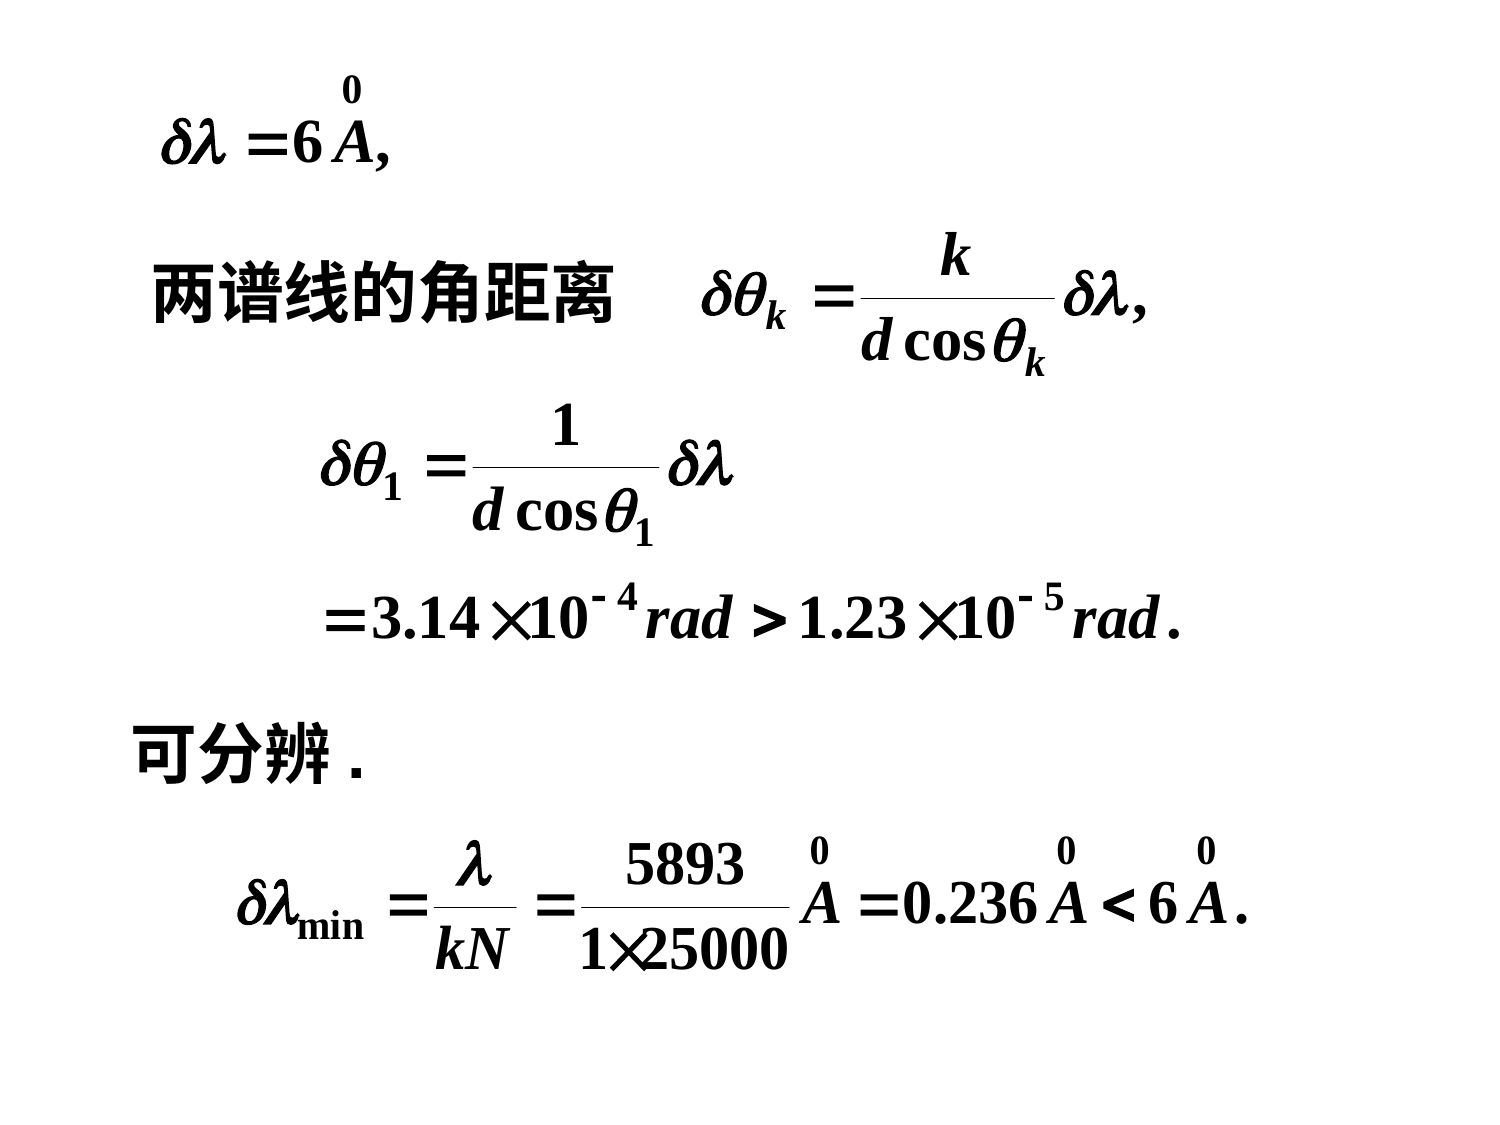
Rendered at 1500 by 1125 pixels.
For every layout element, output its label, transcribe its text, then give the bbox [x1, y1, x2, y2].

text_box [697, 220, 1152, 383]
text_box 可分辨. [116, 704, 381, 799]
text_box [317, 390, 1183, 646]
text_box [233, 825, 1250, 976]
text_box 两谱线的角距离 [135, 243, 633, 339]
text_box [157, 63, 394, 180]
